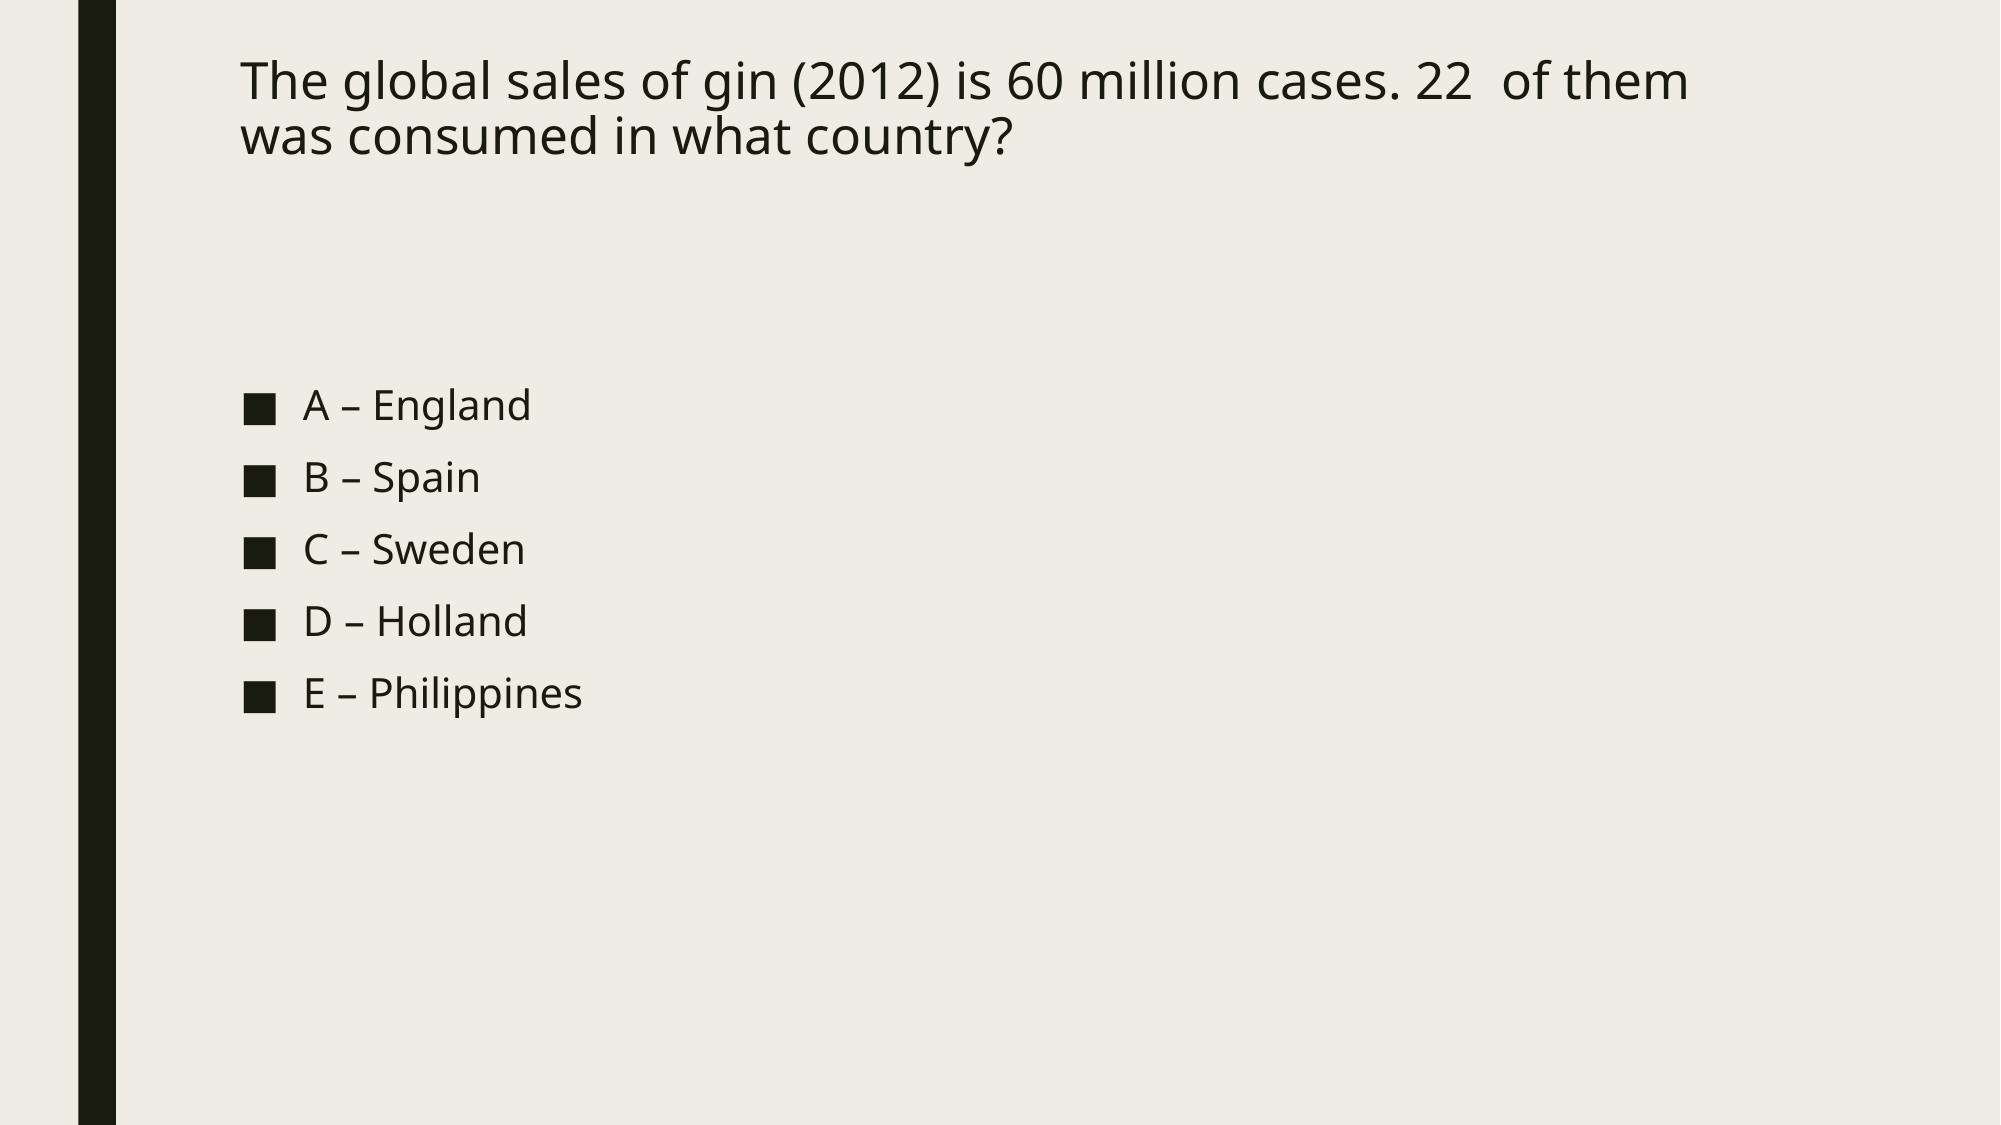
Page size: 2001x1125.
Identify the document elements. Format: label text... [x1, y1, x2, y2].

list A – England B – Spain C – Sweden D – Holland E – Philippines [225, 375, 1800, 963]
title The global sales of gin (2012) is 60 million cases. 22 of them was consumed in what country? [225, 48, 1800, 293]
